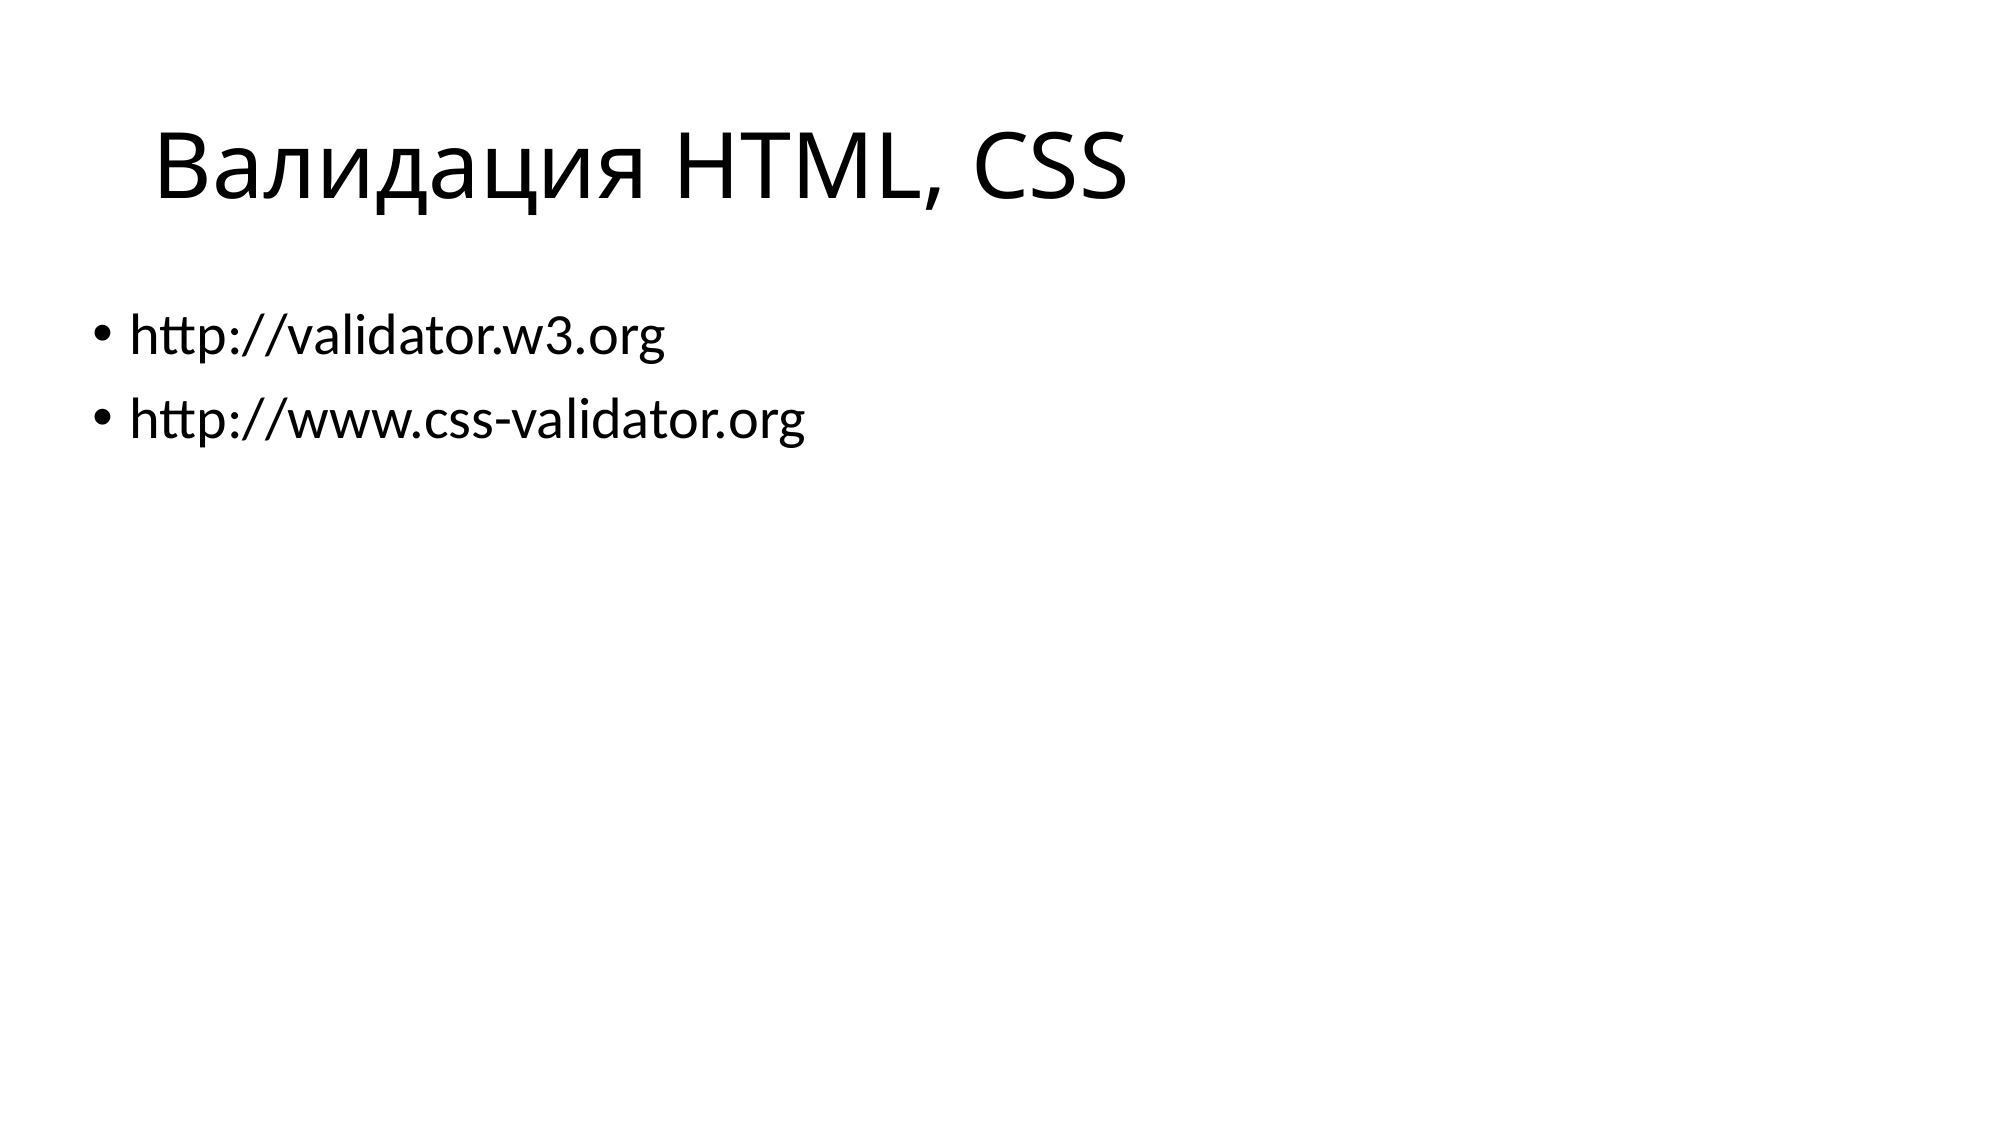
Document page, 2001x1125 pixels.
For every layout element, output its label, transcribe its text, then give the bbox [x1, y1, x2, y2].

list http://validator.w3.org http://www.css-validator.org [77, 296, 1803, 1011]
title Валидация HTML, CSS [137, 59, 1863, 278]
